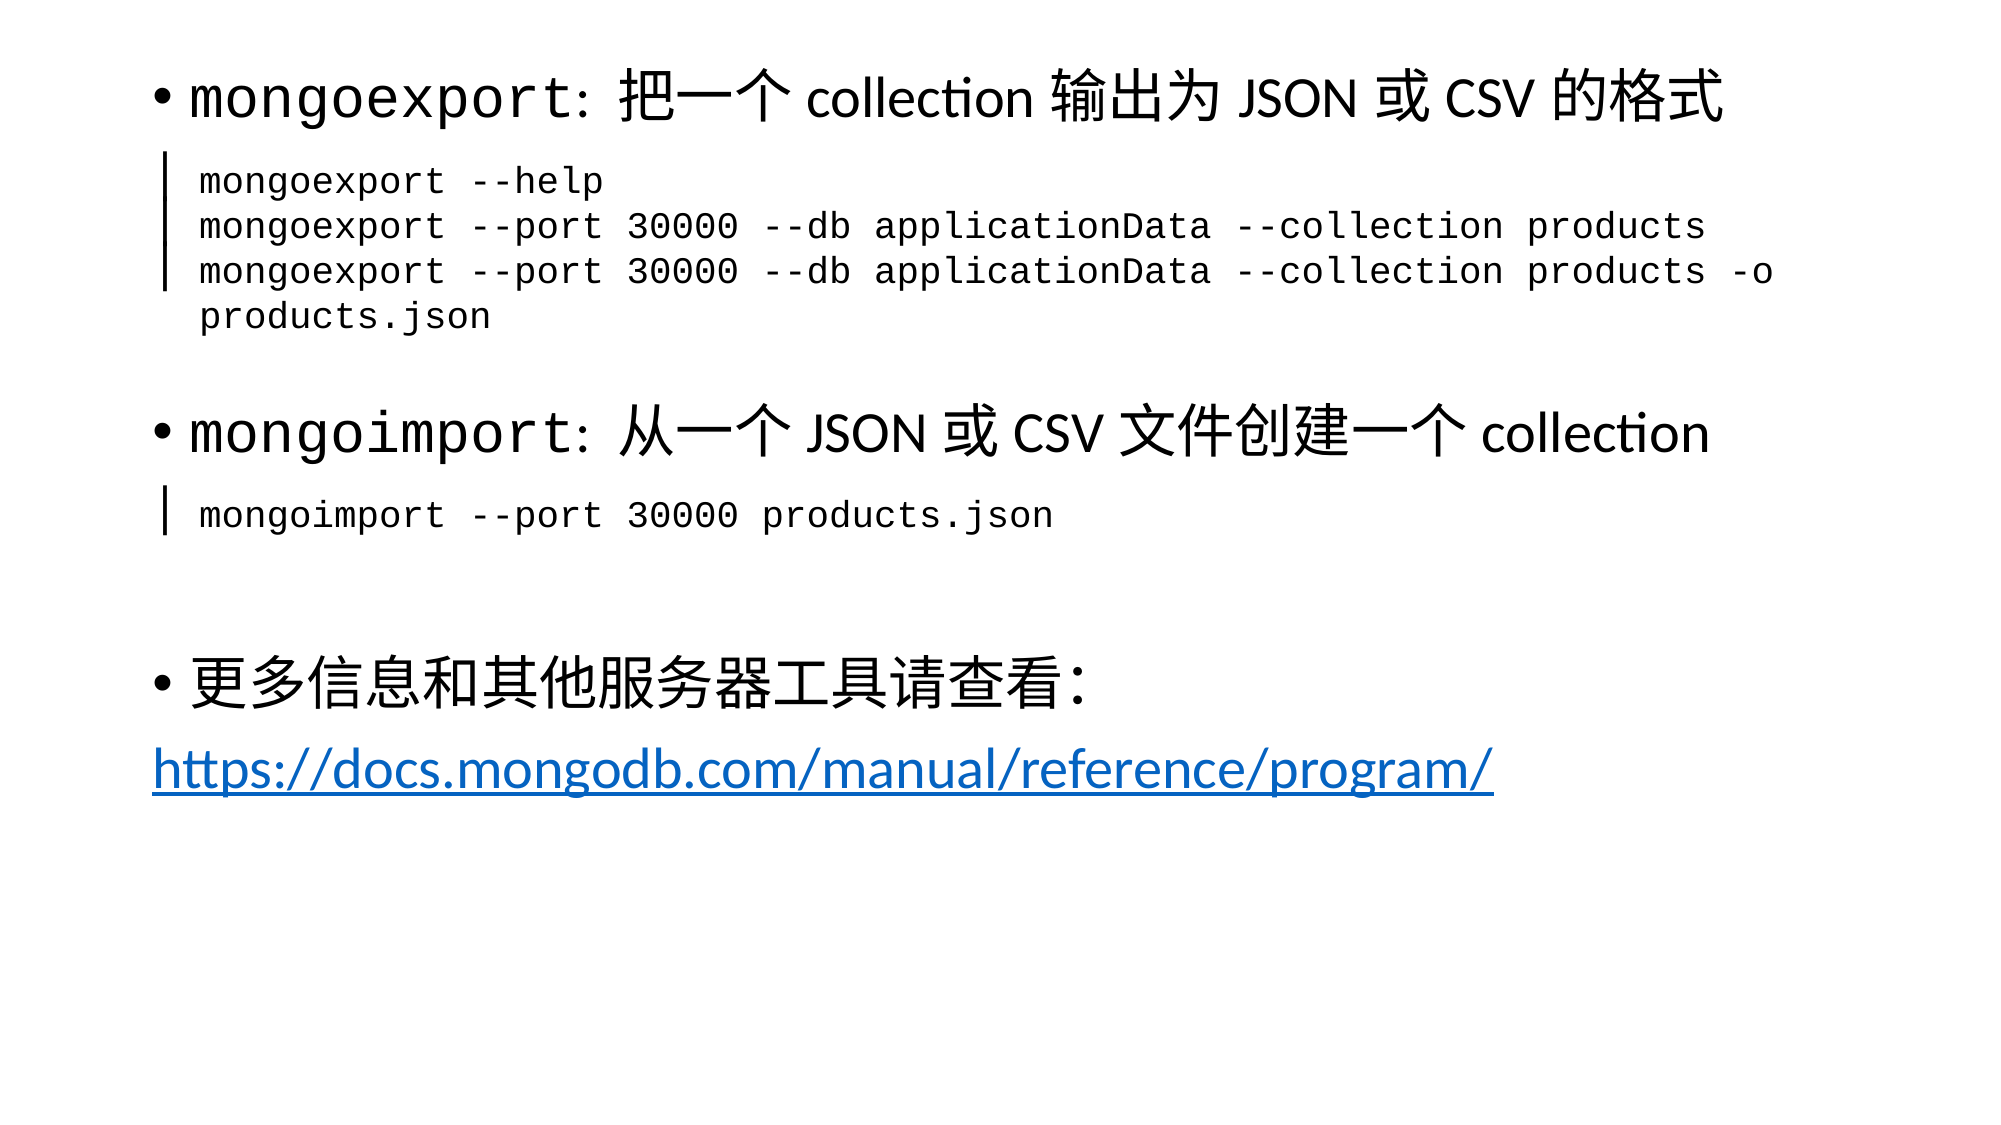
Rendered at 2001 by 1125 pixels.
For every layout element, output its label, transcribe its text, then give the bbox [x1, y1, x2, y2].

text_box mongoimport --port 30000 products.json [137, 482, 1955, 543]
list mongoexport: 把一个collection输出为JSON或CSV的格式 mongoimport: 从一个JSON或CSV文件创建一个collection 更多信息和其他服务器工具请查看： https://docs.mongodb.com/manual/reference/program/ [137, 344, 1863, 482]
list mongoexport: 把一个collection输出为JSON或CSV的格式 mongoimport: 从一个JSON或CSV文件创建一个collection 更多信息和其他服务器工具请查看： https://docs.mongodb.com/manual/reference/program/ [137, 543, 1863, 1014]
list mongoexport: 把一个collection输出为JSON或CSV的格式 mongoimport: 从一个JSON或CSV文件创建一个collection 更多信息和其他服务器工具请查看： https://docs.mongodb.com/manual/reference/program/ [137, 59, 1863, 148]
text_box mongoexport --help mongoexport --port 30000 --db applicationData --collection products mongoexport --port 30000 --db applicationData --collection products -o products.json [137, 148, 1955, 344]
